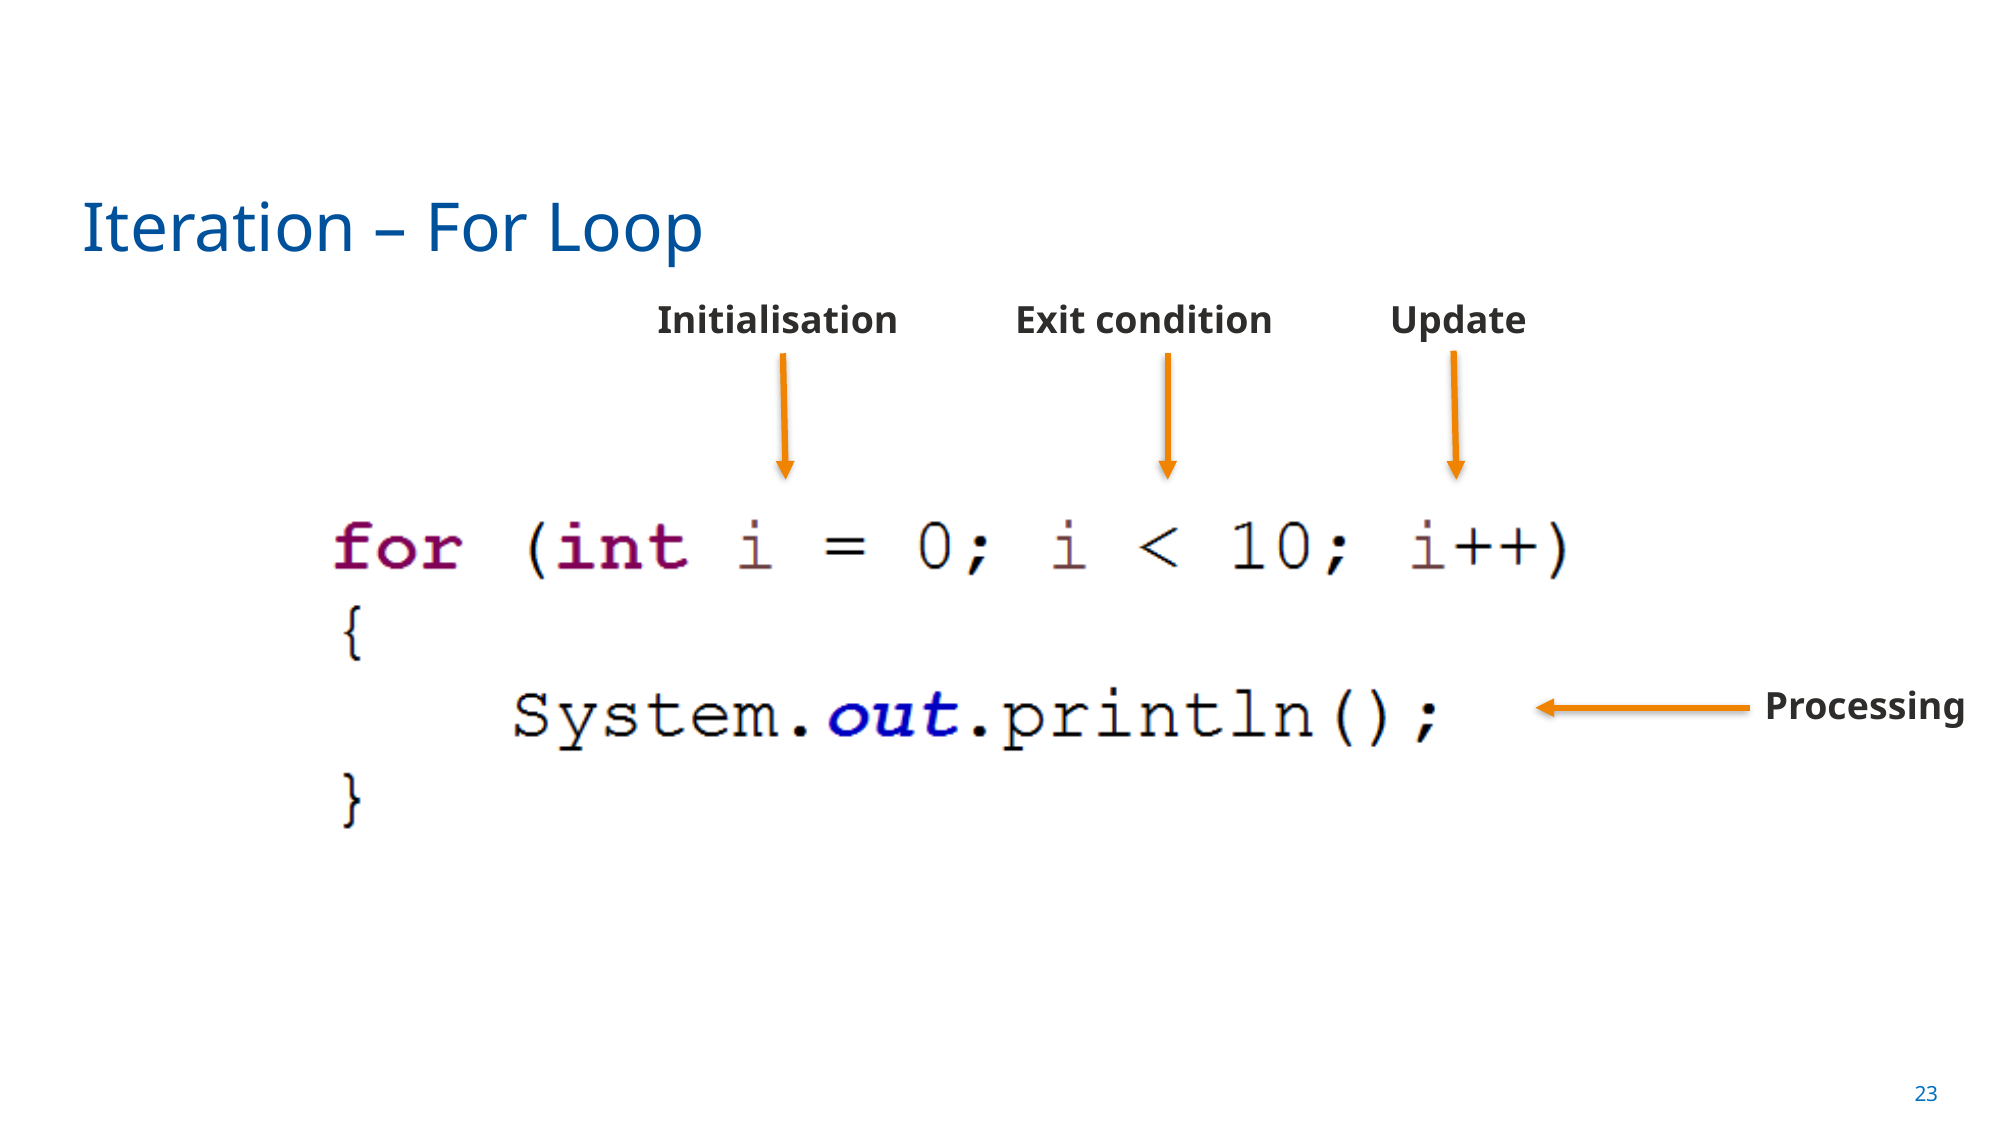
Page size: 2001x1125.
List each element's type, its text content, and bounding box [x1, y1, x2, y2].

title Iteration – For Loop [67, 170, 1565, 273]
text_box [326, 288, 2000, 841]
